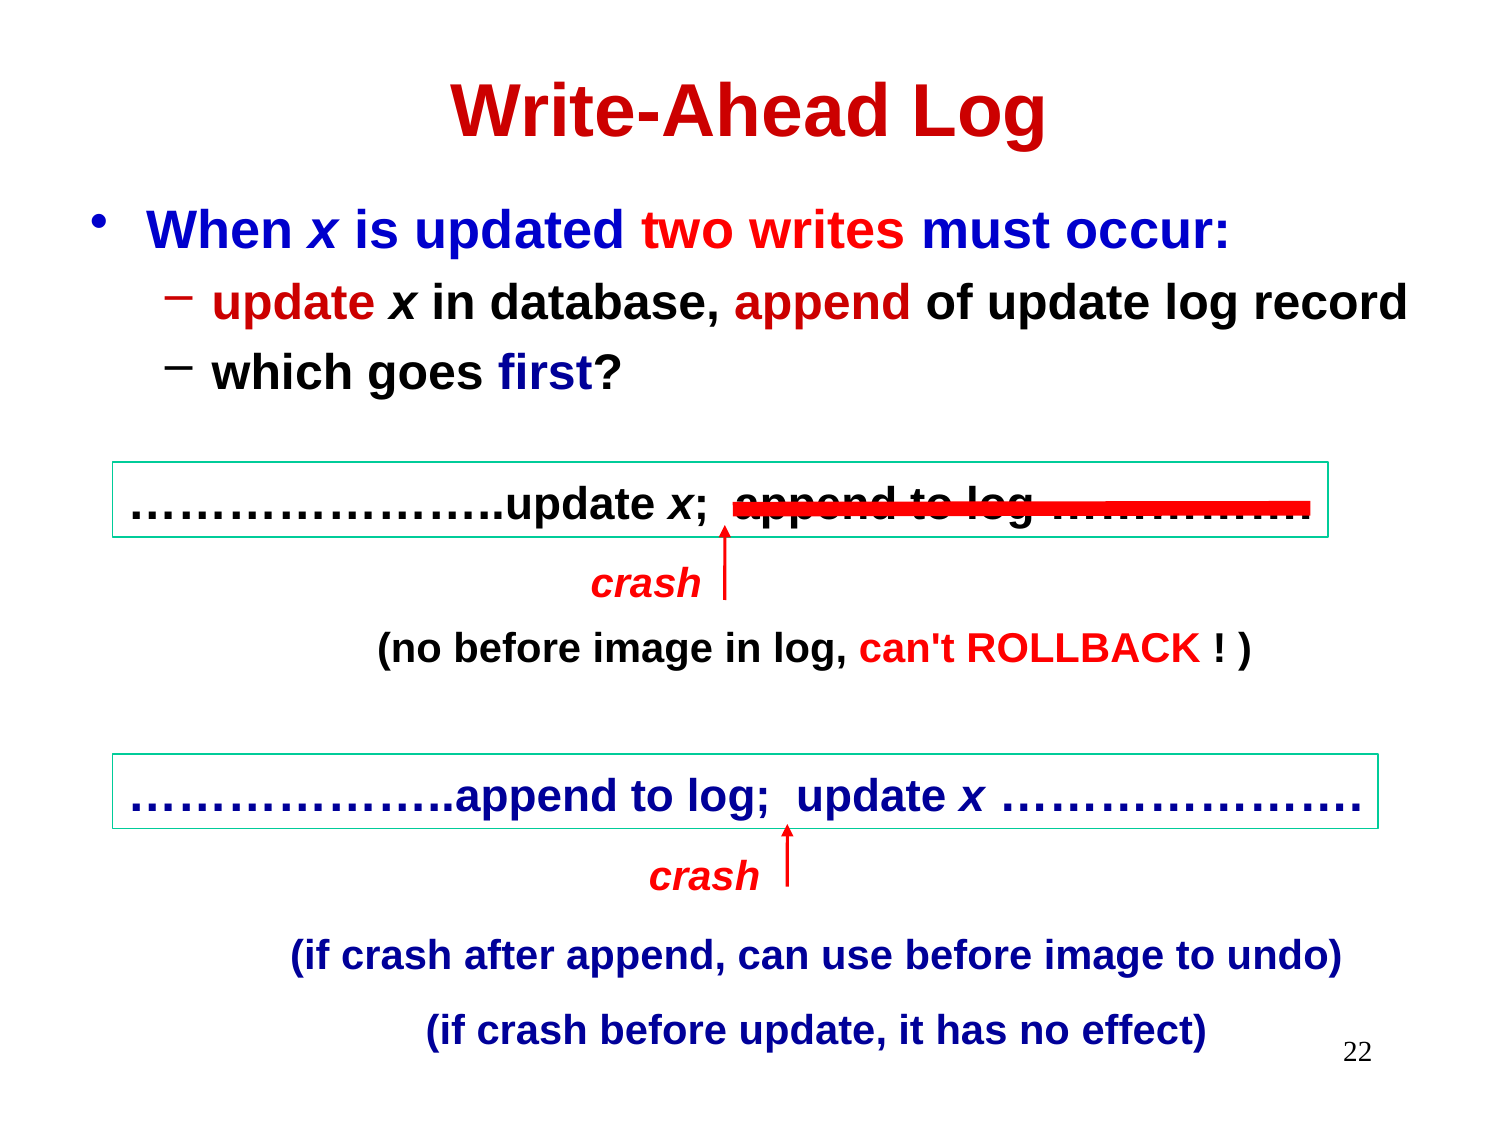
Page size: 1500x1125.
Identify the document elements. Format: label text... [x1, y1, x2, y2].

title Write-Ahead Log [112, 12, 1388, 187]
text_box …………………..update x; append to log ……………. [112, 462, 1328, 537]
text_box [276, 823, 1357, 1062]
list When x is updated two writes must occur: update x in database, append of update log record which goes first? [74, 187, 1426, 438]
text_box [351, 508, 1311, 680]
text_box ………………..append to log; update x …………………. [112, 753, 1378, 829]
text_box [1074, 1024, 1388, 1100]
